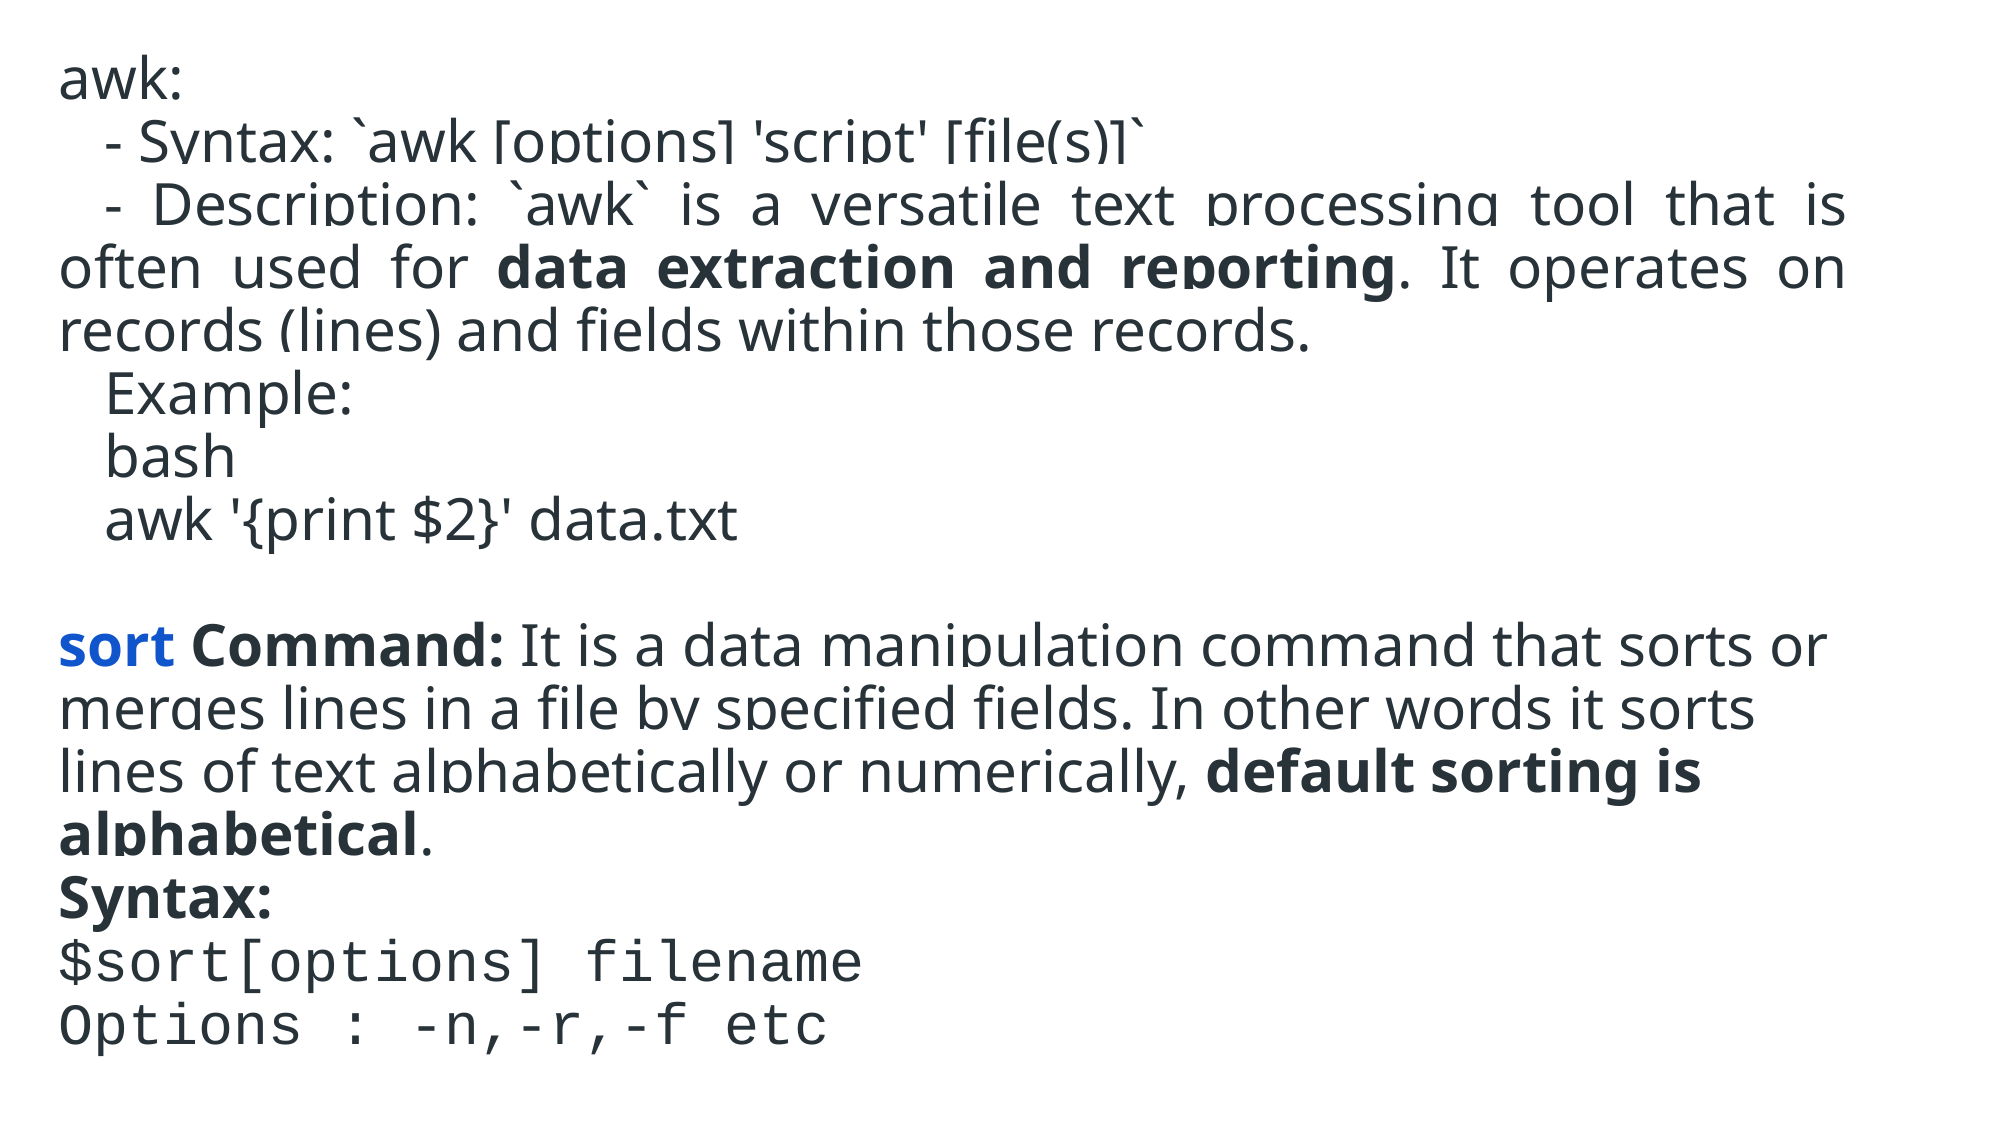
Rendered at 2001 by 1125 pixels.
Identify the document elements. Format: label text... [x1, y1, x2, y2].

list awk: - Syntax: `awk [options] 'script' [file(s)]` - Description: `awk` is a versatile text processing tool that is often used for data extraction and reporting. It operates on records (lines) and fields within those records. Example: bash awk '{print $2}' data.txt sort Command: It is a data manipulation command that sorts or merges lines in a file by specified fields. In other words it sorts lines of text alphabetically or numerically, default sorting is alphabetical. Syntax: $sort[options] filename Options : -n,-r,-f etc [43, 42, 1863, 1014]
